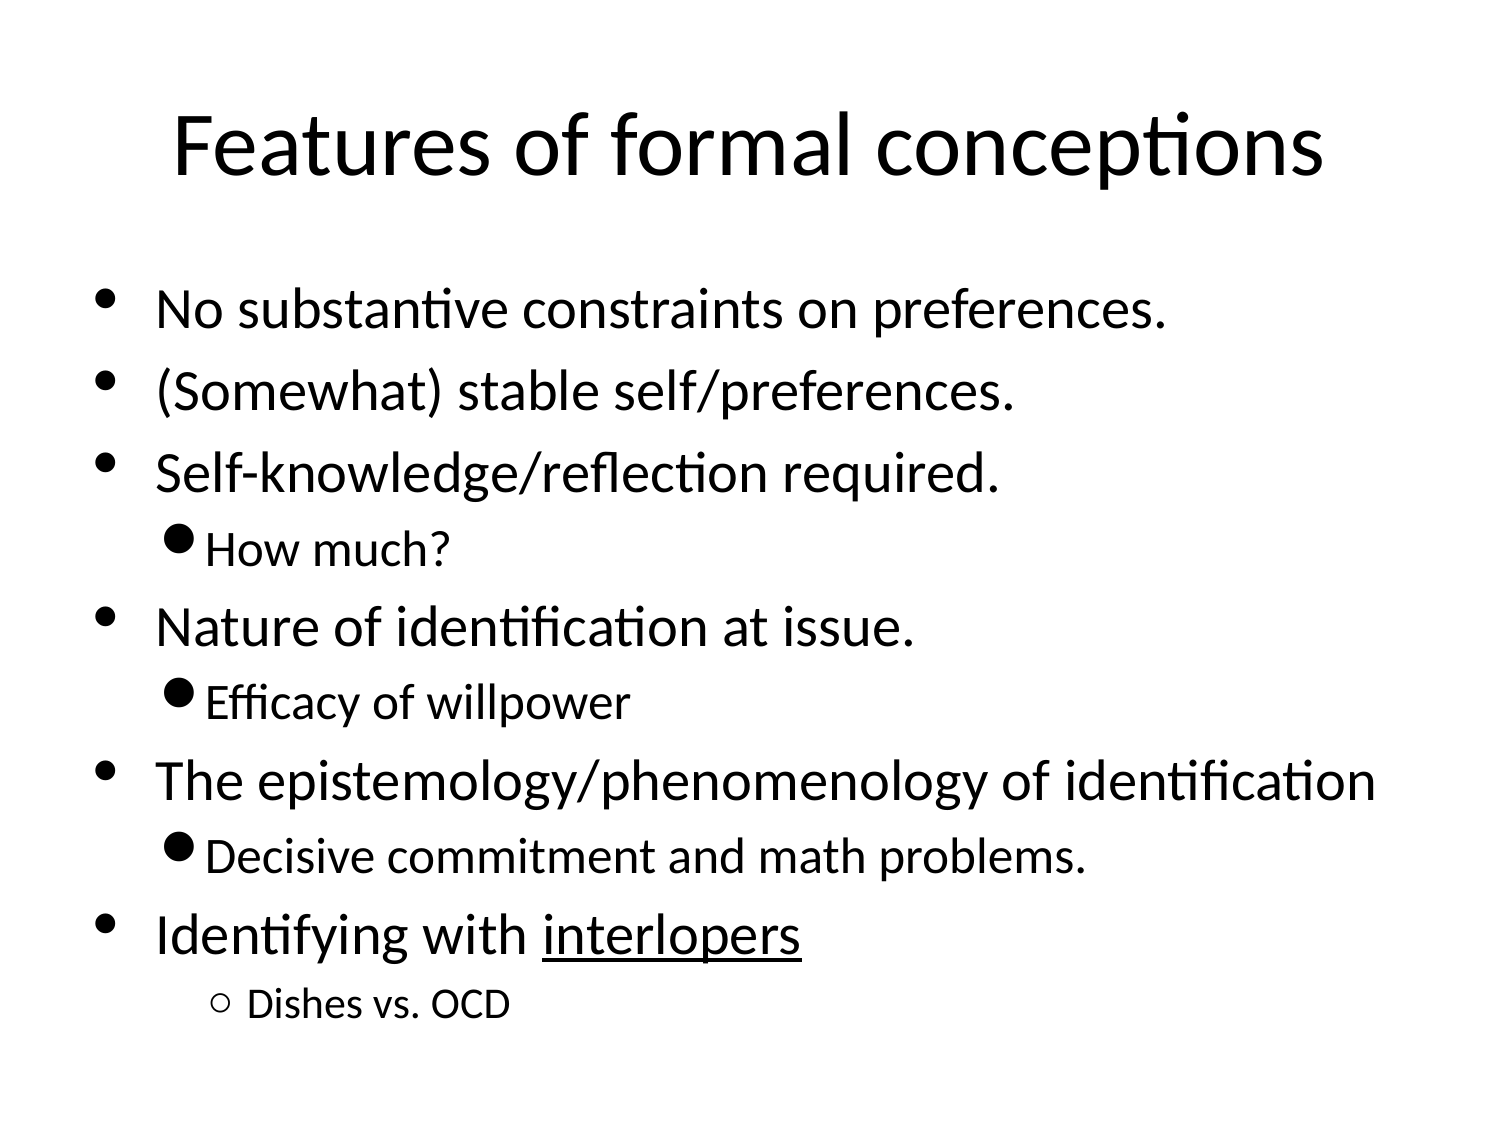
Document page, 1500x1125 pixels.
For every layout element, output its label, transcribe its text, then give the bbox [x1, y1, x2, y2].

title Features of formal conceptions [75, 45, 1425, 233]
list No substantive constraints on preferences. (Somewhat) stable self/preferences. Self-knowledge/reflection required. How much? Nature of identification at issue. Efficacy of willpower The epistemology/phenomenology of identification Decisive commitment and math problems. Identifying with interlopers Dishes vs. OCD [75, 262, 1400, 1076]
